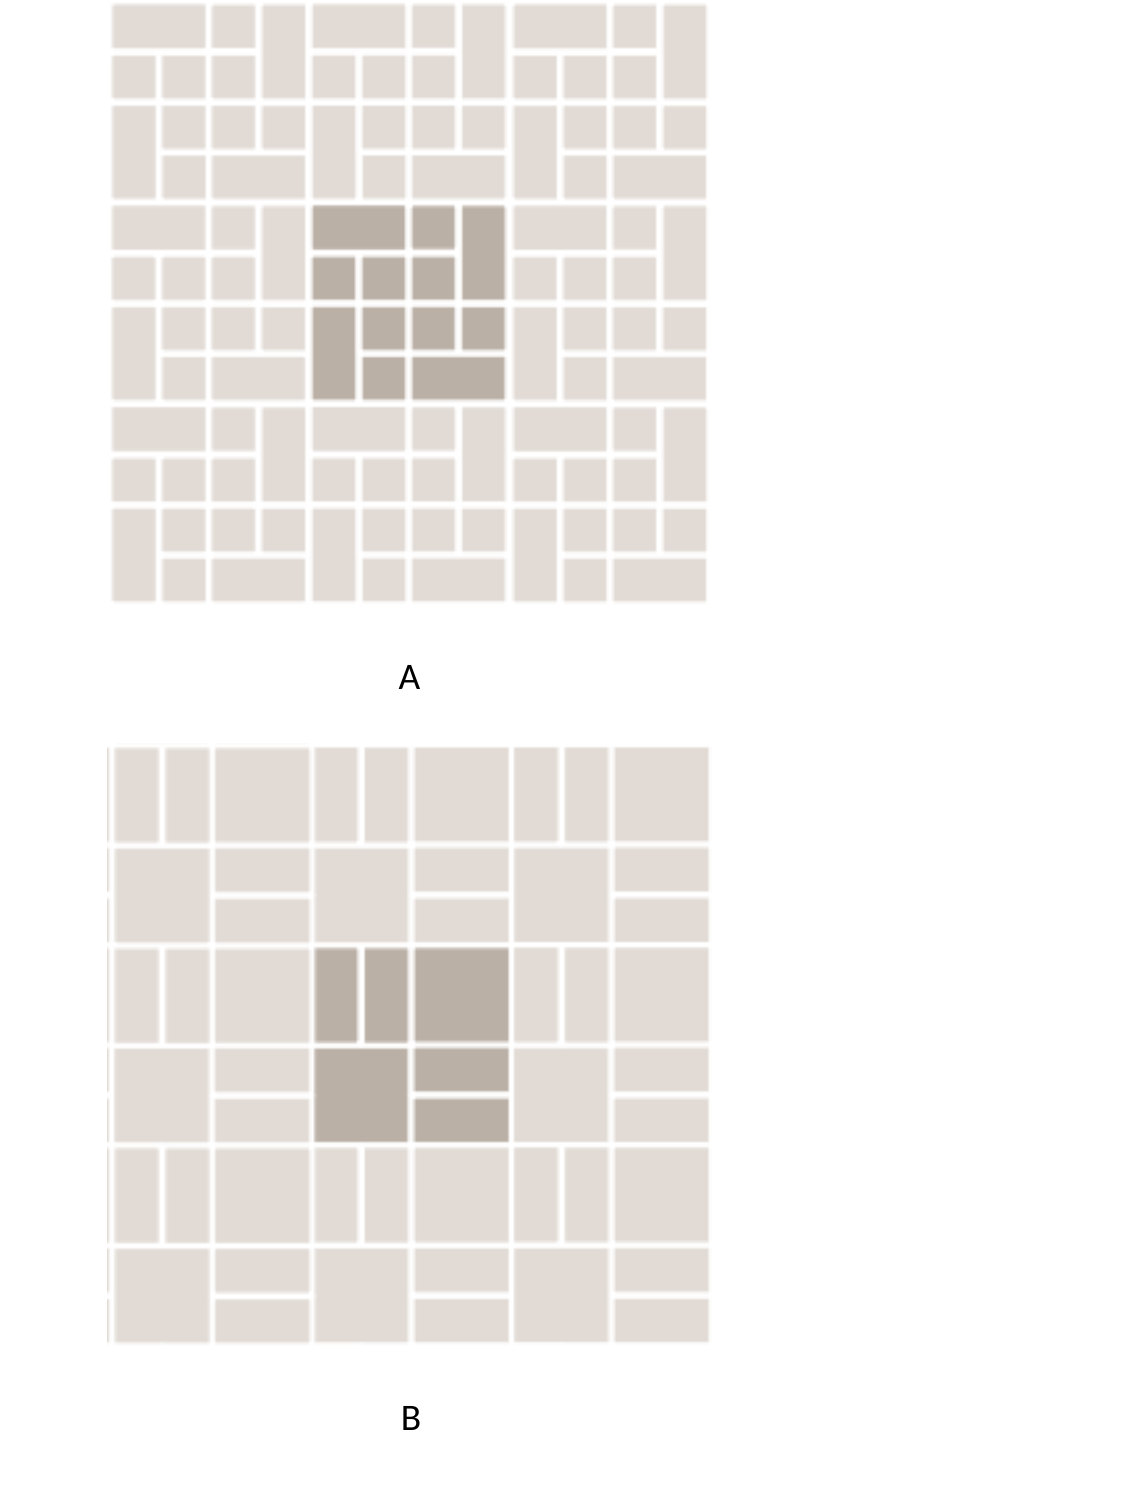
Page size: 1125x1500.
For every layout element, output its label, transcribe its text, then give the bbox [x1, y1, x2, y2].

picture [107, 0, 712, 608]
text_box A [383, 644, 436, 705]
picture [107, 743, 712, 1348]
text_box B [386, 1385, 437, 1446]
